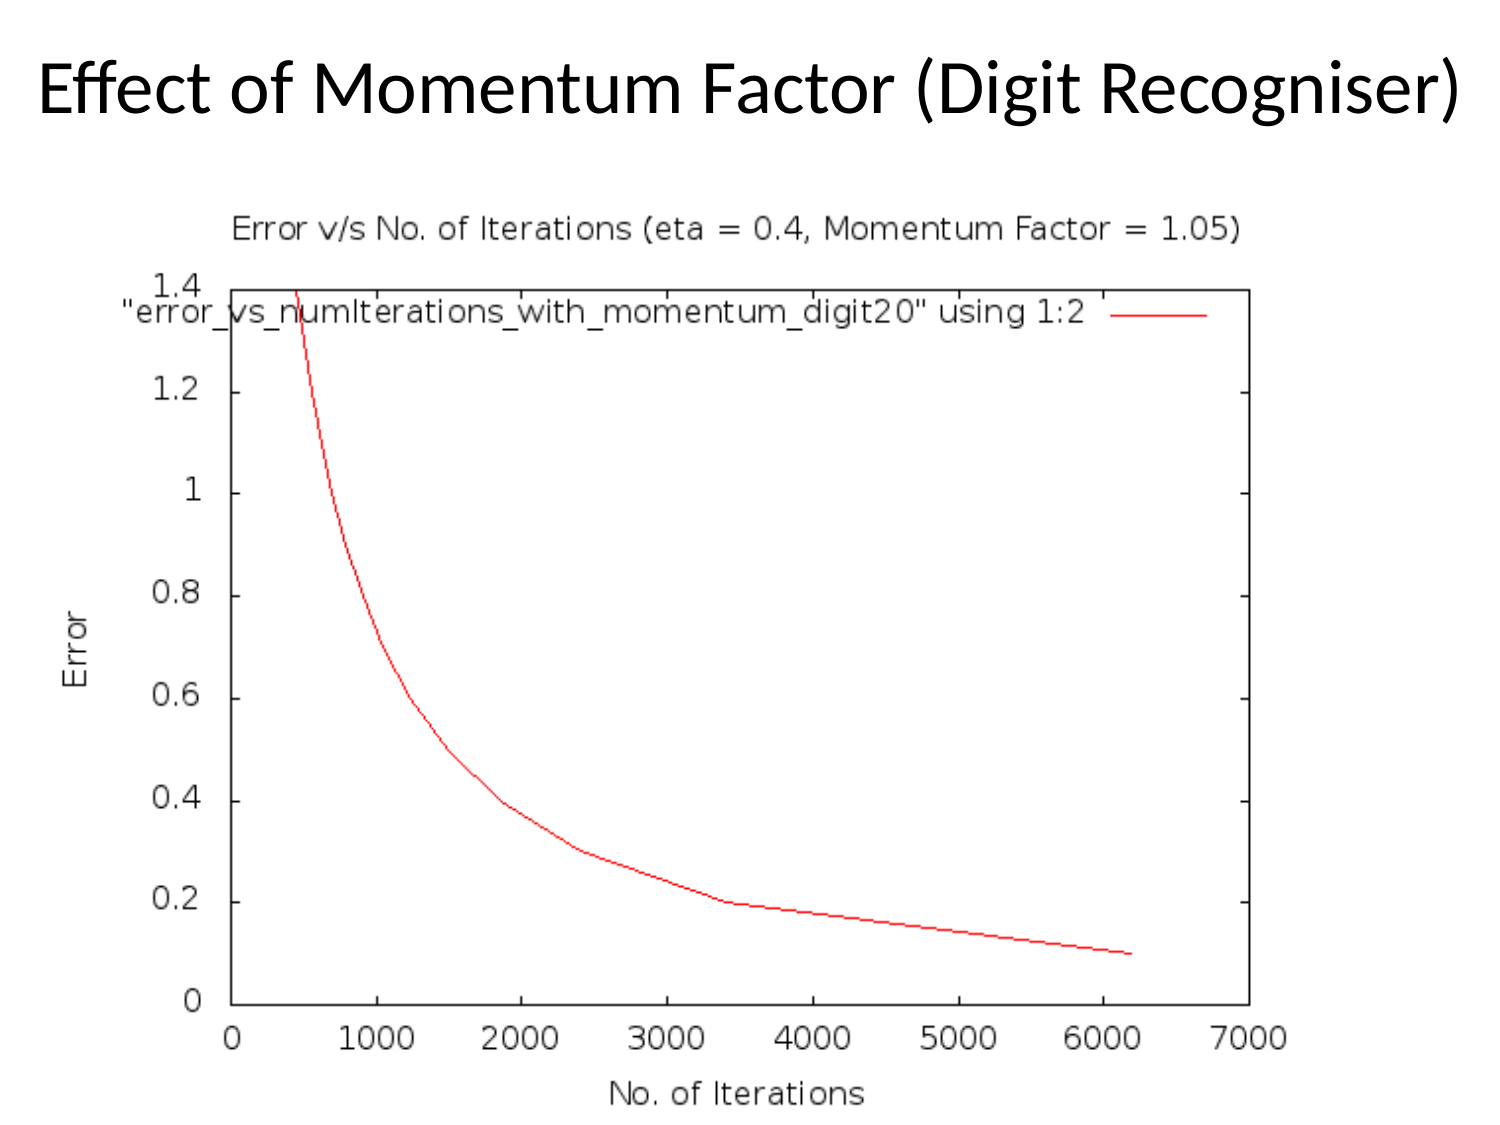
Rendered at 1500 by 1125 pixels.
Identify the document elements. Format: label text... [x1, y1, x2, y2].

title Effect of Momentum Factor (Digit Recogniser) [2, 4, 1500, 161]
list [52, 177, 1317, 1125]
